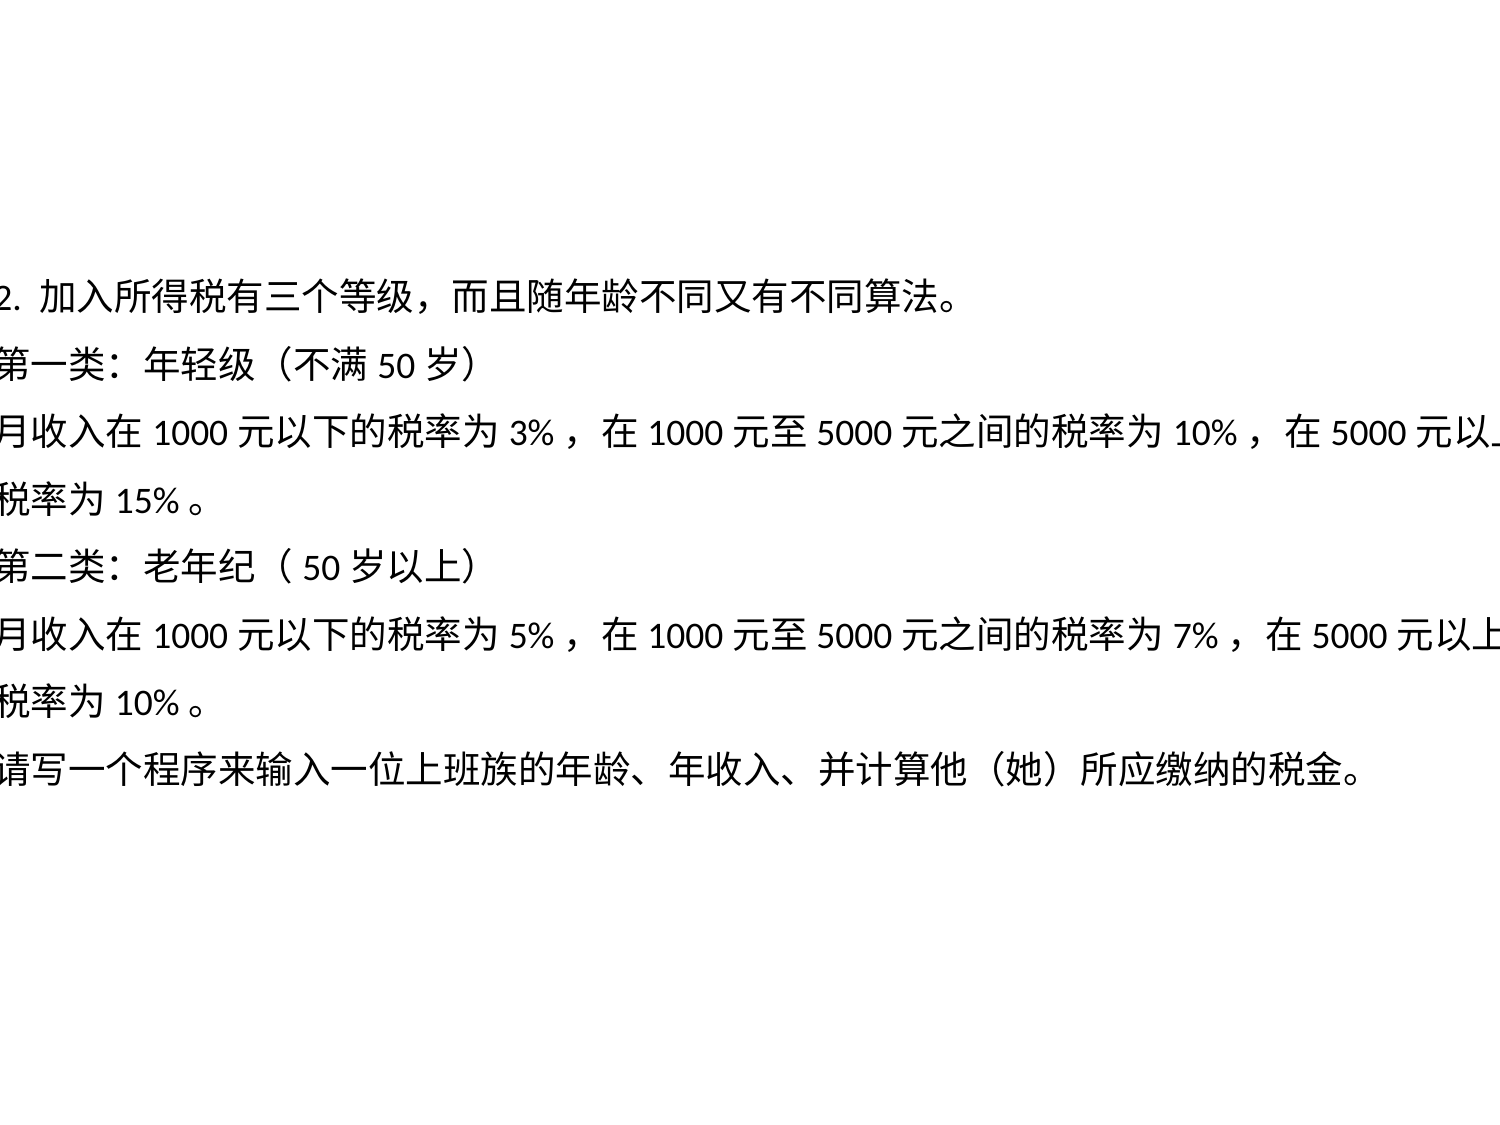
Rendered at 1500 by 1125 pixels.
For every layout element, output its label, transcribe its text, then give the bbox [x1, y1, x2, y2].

text_box 2. 加入所得税有三个等级，而且随年龄不同又有不同算法。 第一类：年轻级（不满50岁） 月收入在1000元以下的税率为3%，在1000元至5000元之间的税率为10%，在5000元以上的 税率为15%。 第二类：老年纪（50岁以上） 月收入在1000元以下的税率为5%，在1000元至5000元之间的税率为7%，在5000元以上的 税率为10%。 请写一个程序来输入一位上班族的年龄、年收入、并计算他（她）所应缴纳的税金。 [0, 243, 1500, 889]
